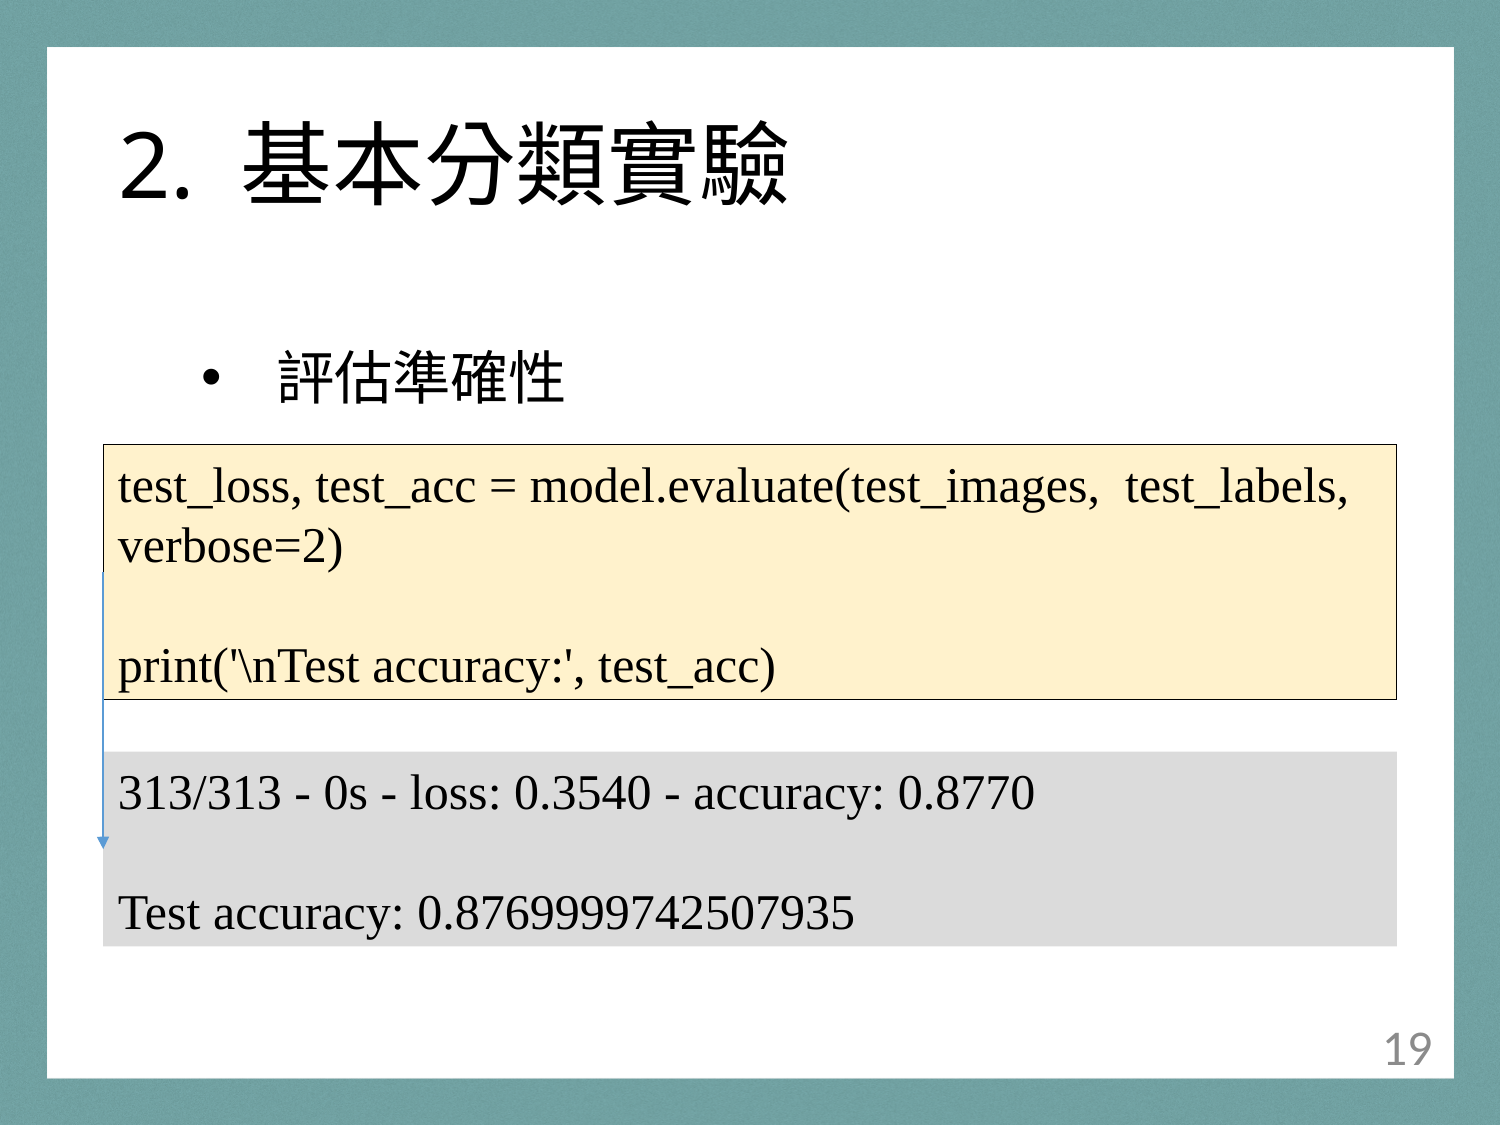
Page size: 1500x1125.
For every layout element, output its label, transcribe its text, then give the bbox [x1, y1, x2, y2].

text_box test_loss, test_acc = model.evaluate(test_images, test_labels, verbose=2) print('\nTest accuracy:', test_acc) [103, 444, 1397, 700]
title 2. 基本分類實驗 [103, 59, 1397, 278]
picture [0, 0, 1500, 1125]
text_box 評估準確性 [186, 333, 1349, 419]
text_box 313/313 - 0s - loss: 0.3540 - accuracy: 0.8770 Test accuracy: 0.8769999742507935 [103, 751, 1397, 947]
slide_number 18 [1109, 1015, 1448, 1076]
